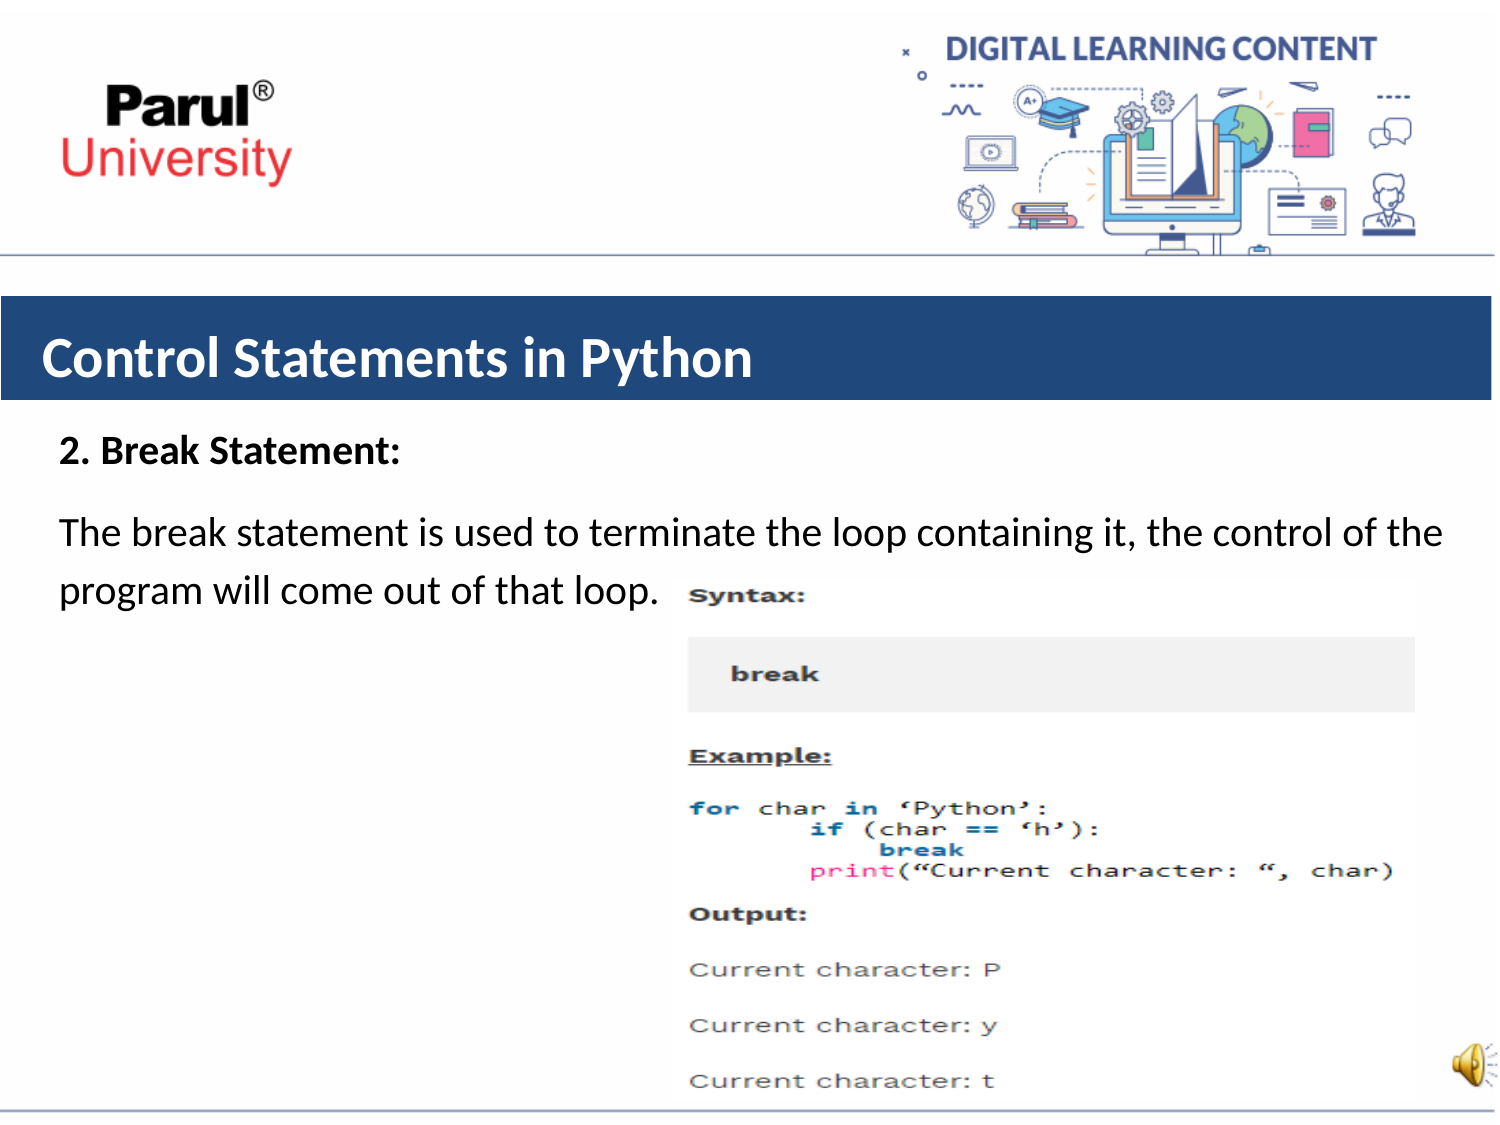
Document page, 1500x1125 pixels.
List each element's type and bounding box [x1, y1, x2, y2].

text_box [0, 295, 1492, 401]
picture [0, 11, 1500, 1125]
